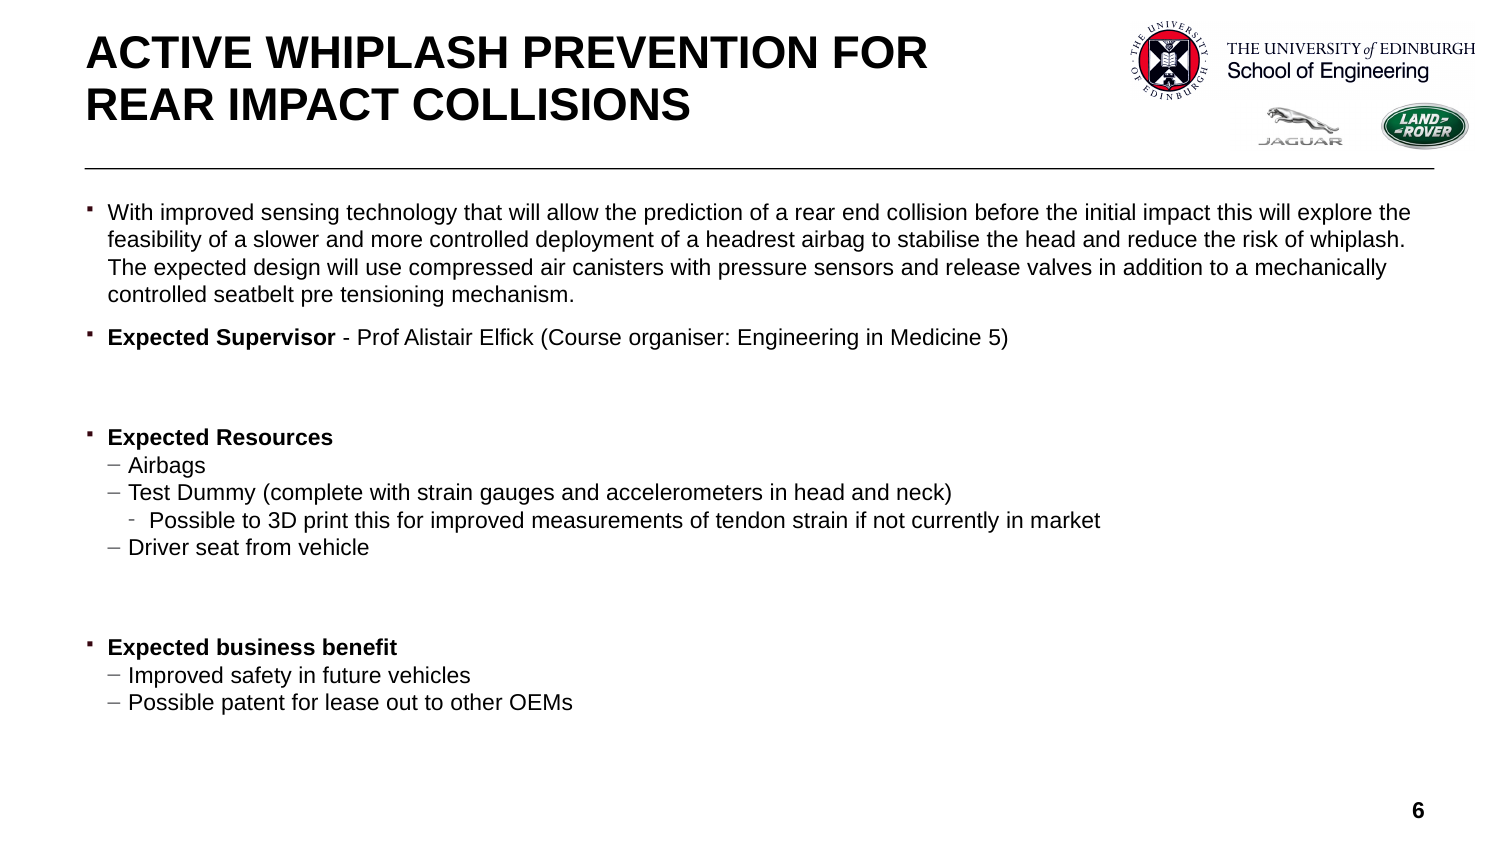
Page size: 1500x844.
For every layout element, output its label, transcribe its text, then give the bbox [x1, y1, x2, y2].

list With improved sensing technology that will allow the prediction of a rear end collision before the initial impact this will explore the feasibility of a slower and more controlled deployment of a headrest airbag to stabilise the head and reduce the risk of whiplash. The expected design will use compressed air canisters with pressure sensors and release valves in addition to a mechanically controlled seatbelt pre tensioning mechanism. Expected Supervisor - Prof Alistair Elfick (Course organiser: Engineering in Medicine 5) Expected Resources Airbags Test Dummy (complete with strain gauges and accelerometers in head and neck) Possible to 3D print this for improved measurements of tendon strain if not currently in market Driver seat from vehicle Expected business benefit Improved safety in future vehicles Possible patent for lease out to other OEMs [85, 197, 1437, 740]
title ACTIVE WHIPLASH PREVENTION FOR REAR IMPACT COLLISIONS [85, 26, 1013, 145]
picture [1230, 102, 1475, 151]
picture [1130, 21, 1475, 100]
